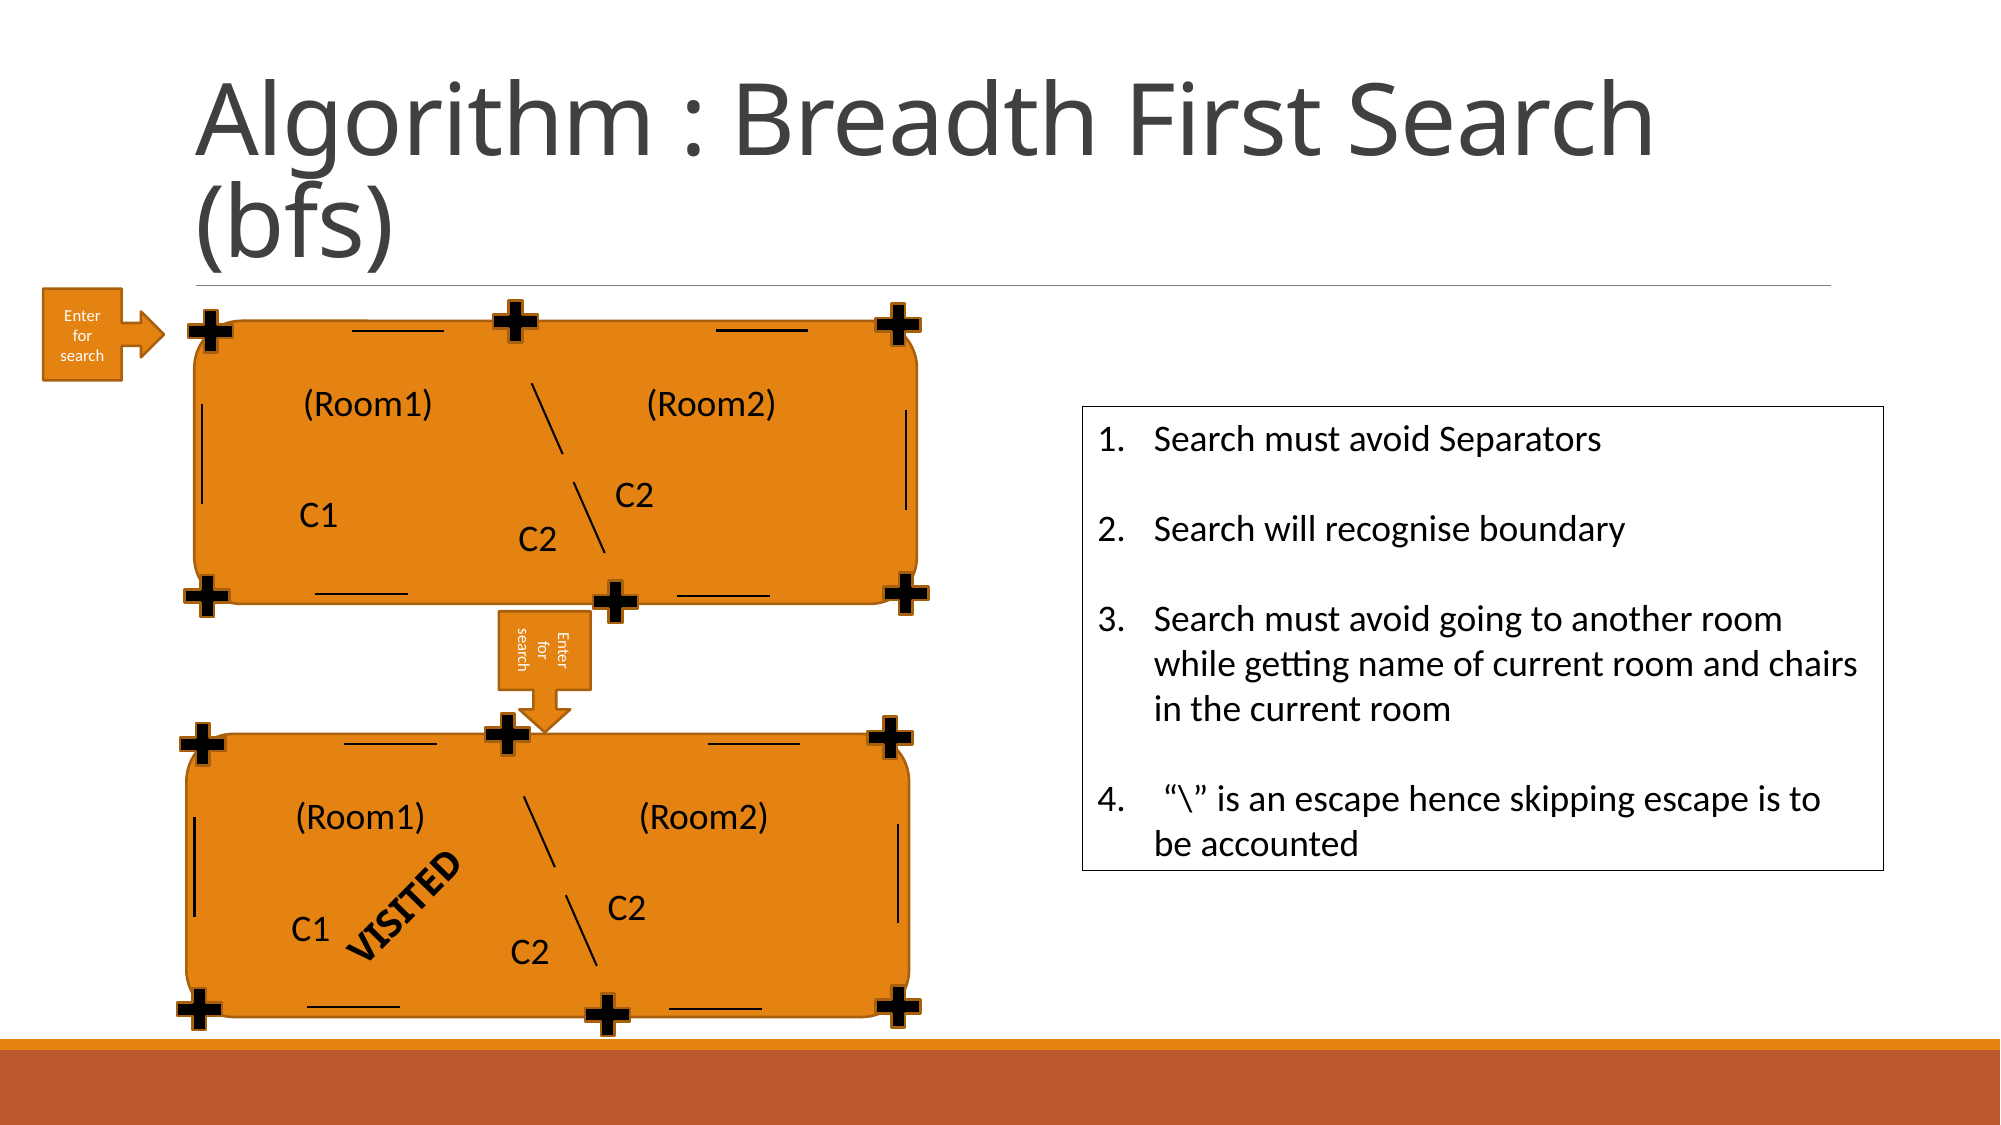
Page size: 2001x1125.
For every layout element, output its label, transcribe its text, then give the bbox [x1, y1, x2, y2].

text_box [179, 722, 227, 767]
text_box [492, 299, 539, 344]
text_box C2 [592, 875, 670, 936]
text_box [185, 732, 911, 1019]
text_box [882, 571, 930, 616]
text_box C2 [600, 462, 678, 523]
text_box VISITED [321, 791, 517, 989]
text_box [573, 481, 606, 554]
text_box Search must avoid Separators Search will recognise boundary Search must avoid going to another room while getting name of current room and chairs in the current room “\” is an escape hence skipping escape is to be accounted [1082, 406, 1884, 871]
text_box C1 [276, 896, 354, 956]
text_box [484, 712, 531, 757]
text_box Enter for search [41, 287, 165, 382]
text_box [531, 382, 564, 455]
text_box [176, 987, 223, 1031]
text_box C2 [495, 919, 573, 980]
text_box C2 [503, 506, 581, 567]
title Algorithm : Breadth First Search (bfs) [180, 47, 1830, 285]
text_box (Room1) [280, 784, 449, 845]
text_box (Room2) [623, 784, 792, 845]
text_box [192, 319, 919, 606]
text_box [565, 894, 598, 967]
text_box [592, 579, 639, 624]
text_box [874, 984, 922, 1029]
text_box [187, 309, 234, 354]
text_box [523, 795, 556, 868]
text_box (Room2) [631, 371, 800, 432]
text_box (Room1) [288, 371, 457, 432]
text_box [866, 715, 914, 760]
text_box Enter for search [497, 609, 592, 734]
text_box [874, 302, 922, 347]
text_box C1 [284, 483, 362, 543]
text_box [183, 574, 231, 618]
text_box [584, 992, 631, 1037]
